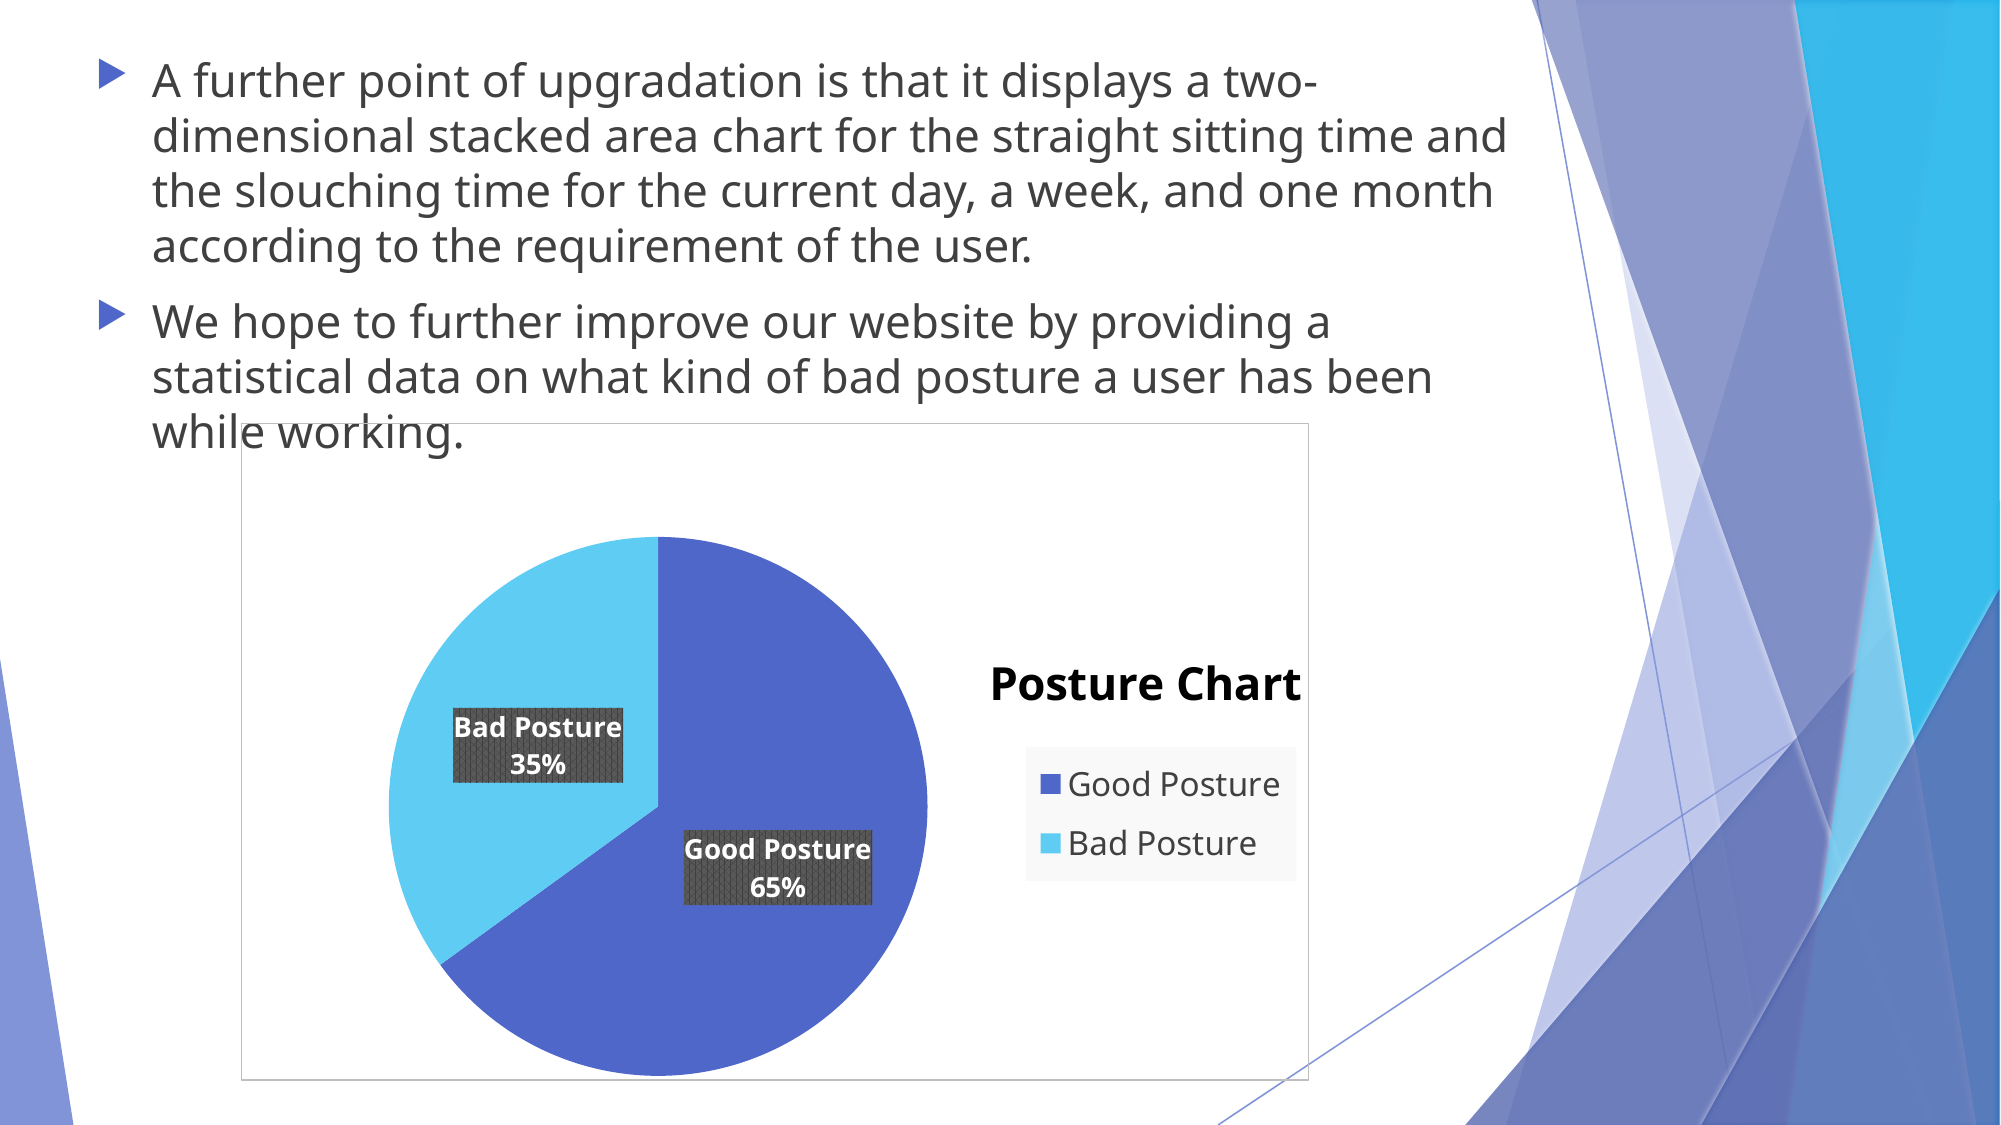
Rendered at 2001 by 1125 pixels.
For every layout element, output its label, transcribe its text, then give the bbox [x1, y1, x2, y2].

list A further point of upgradation is that it displays a two-dimensional stacked area chart for the straight sitting time and the slouching time for the current day, a week, and one month according to the requirement of the user. We hope to further improve our website by providing a statistical data on what kind of bad posture a user has been while working. [80, 44, 1544, 305]
chart [240, 422, 1312, 1082]
